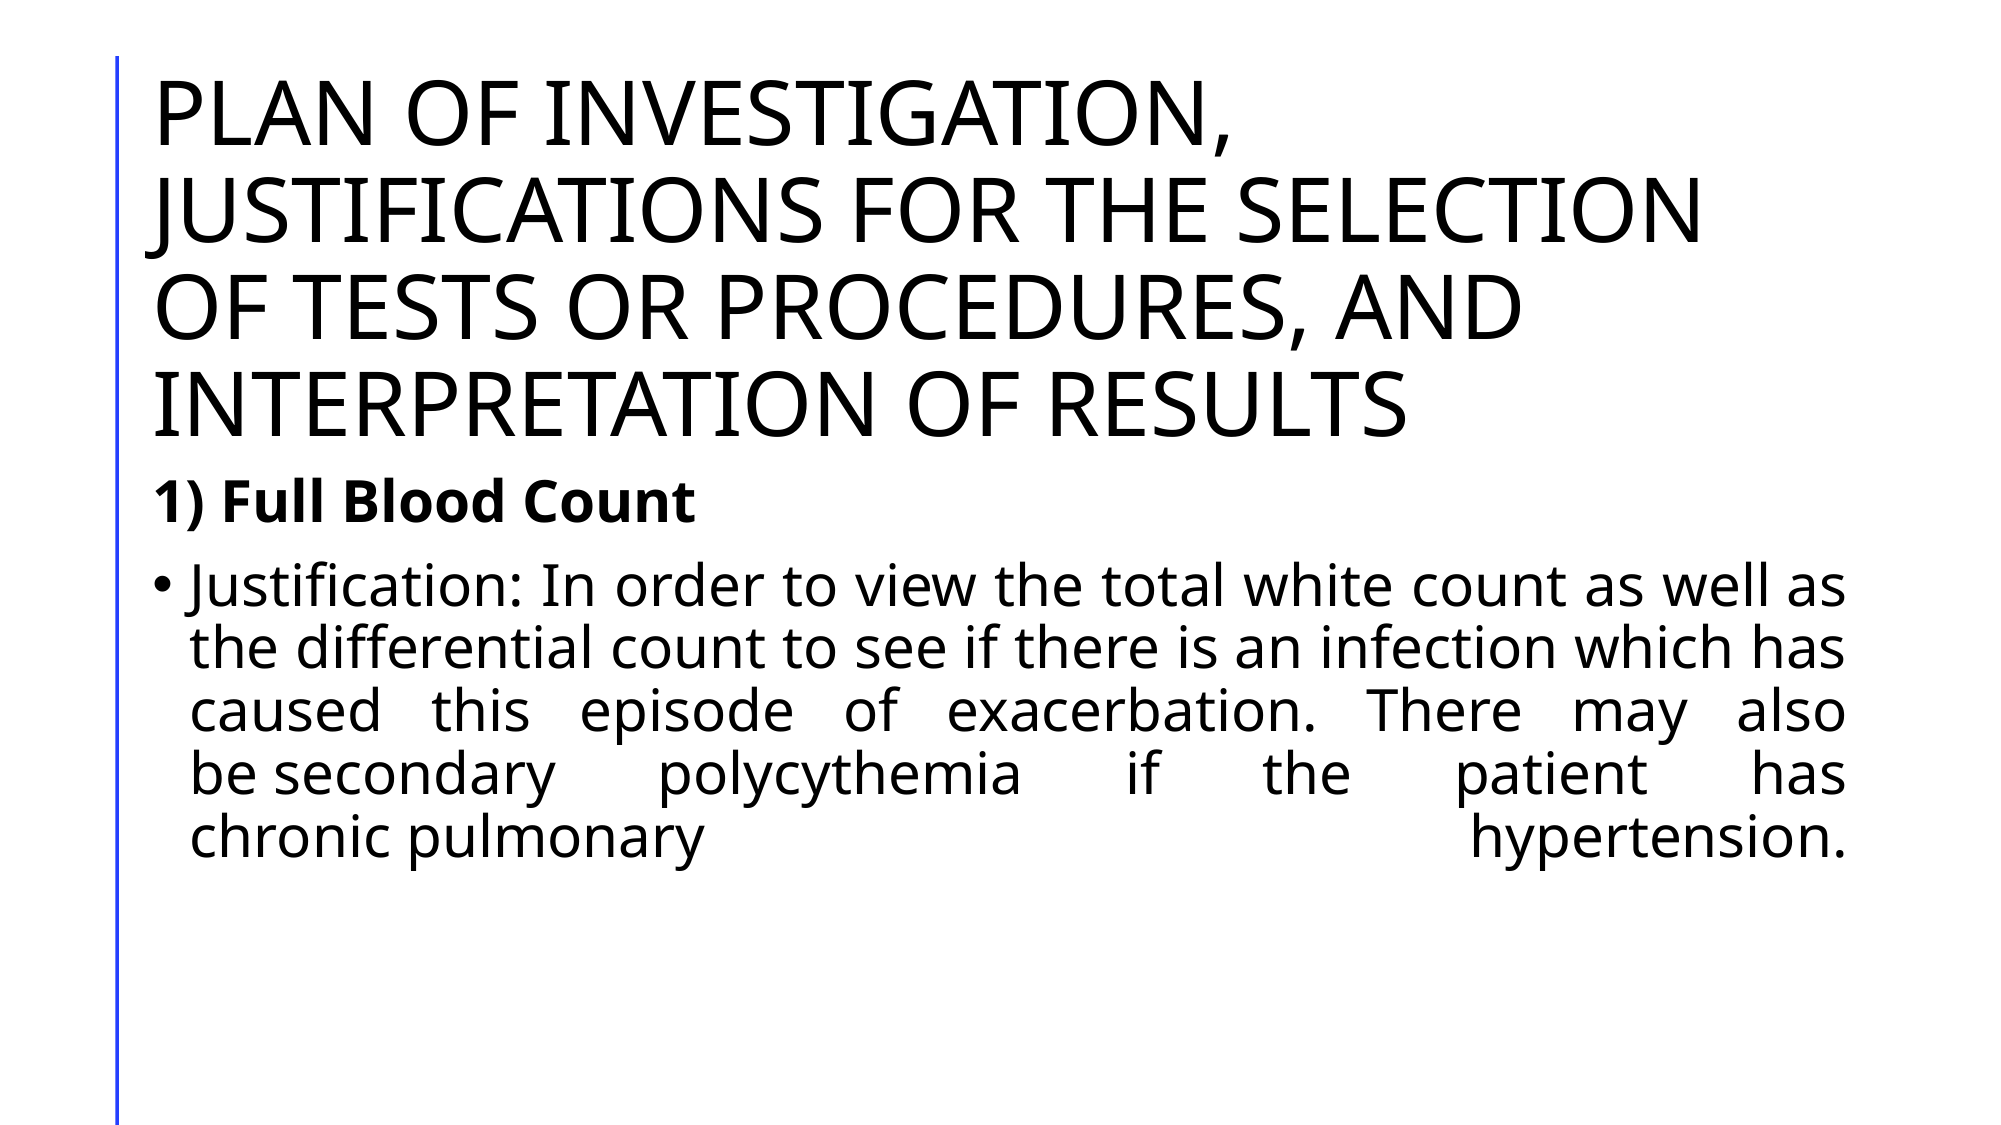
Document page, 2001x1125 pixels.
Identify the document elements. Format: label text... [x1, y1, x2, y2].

list 1) Full Blood Count Justification: In order to view the total white count as well as the differential count to see if there is an infection which has caused this episode of exacerbation. There may also be secondary polycythemia if the patient has chronic pulmonary hypertension. [137, 464, 1863, 1014]
title PLAN OF INVESTIGATION, JUSTIFICATIONS FOR THE SELECTION OF TESTS OR PROCEDURES, AND INTERPRETATION OF RESULTS [137, 59, 1863, 464]
